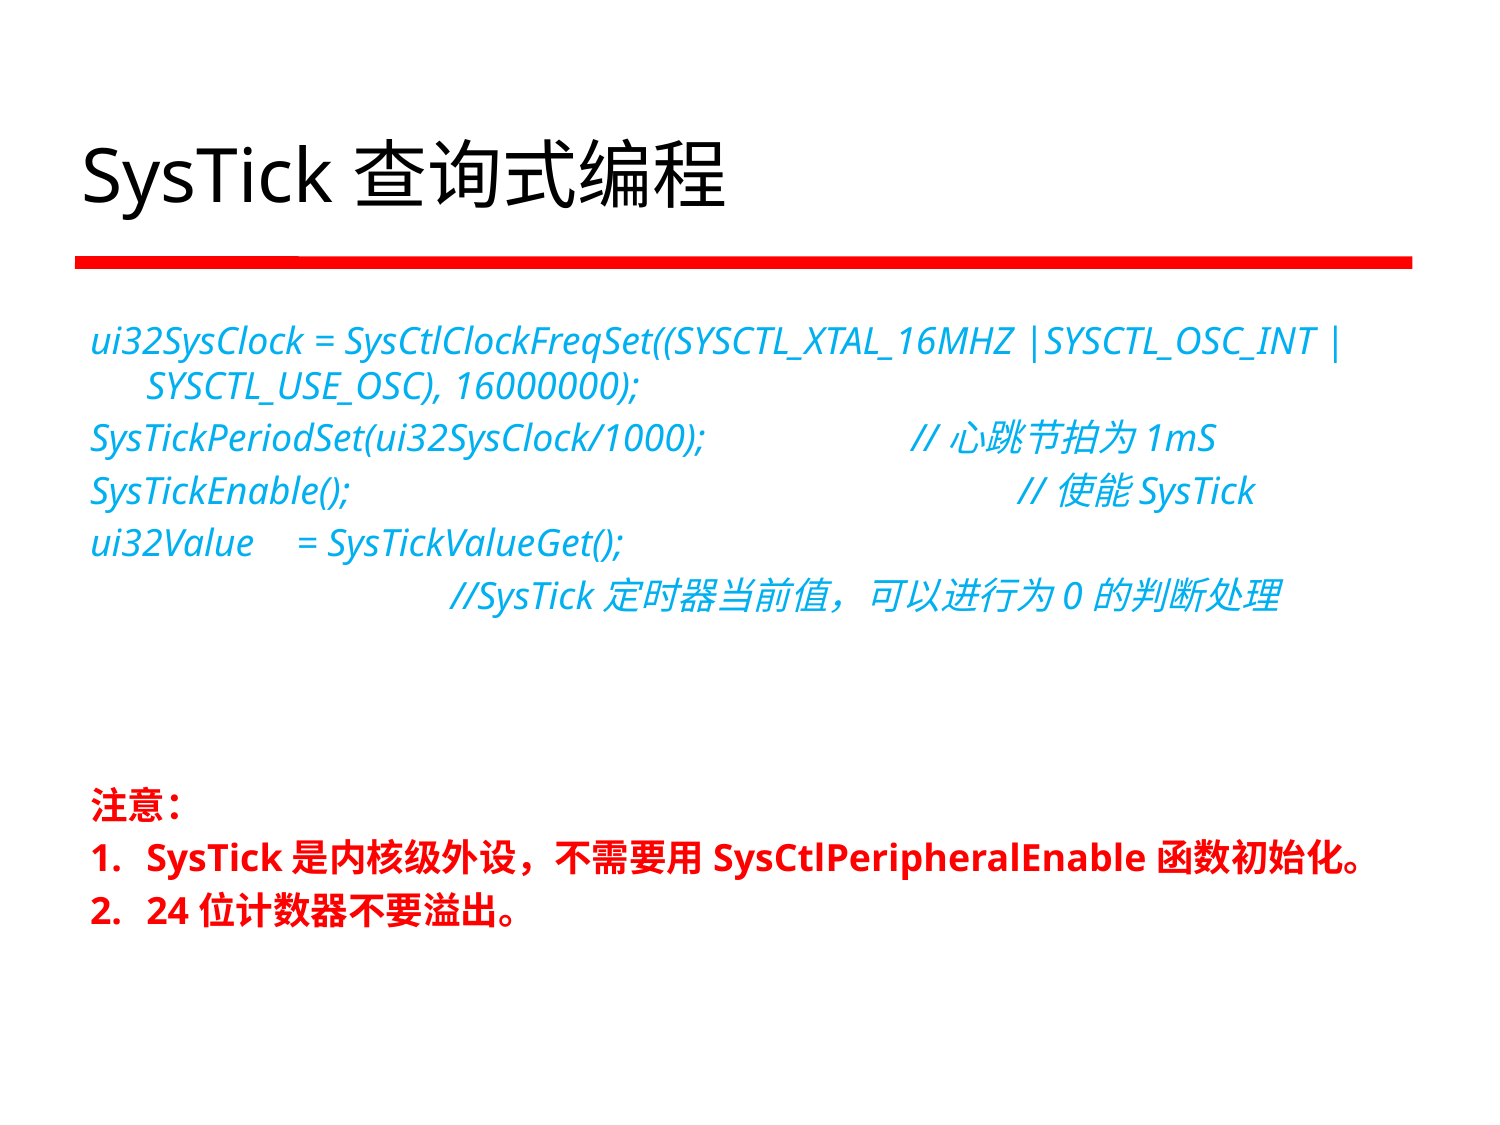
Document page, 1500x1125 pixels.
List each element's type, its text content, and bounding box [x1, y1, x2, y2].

title SysTick查询式编程 [66, 37, 1413, 226]
list ui32SysClock = SysCtlClockFreqSet((SYSCTL_XTAL_16MHZ |SYSCTL_OSC_INT |SYSCTL_USE_OSC), 16000000); SysTickPeriodSet(ui32SysClock/1000); //心跳节拍为1mS SysTickEnable(); //使能SysTick ui32Value = SysTickValueGet(); //SysTick定时器当前值，可以进行为0的判断处理 注意： SysTick是内核级外设，不需要用SysCtlPeripheralEnable函数初始化。 24位计数器不要溢出。 [74, 309, 1417, 994]
